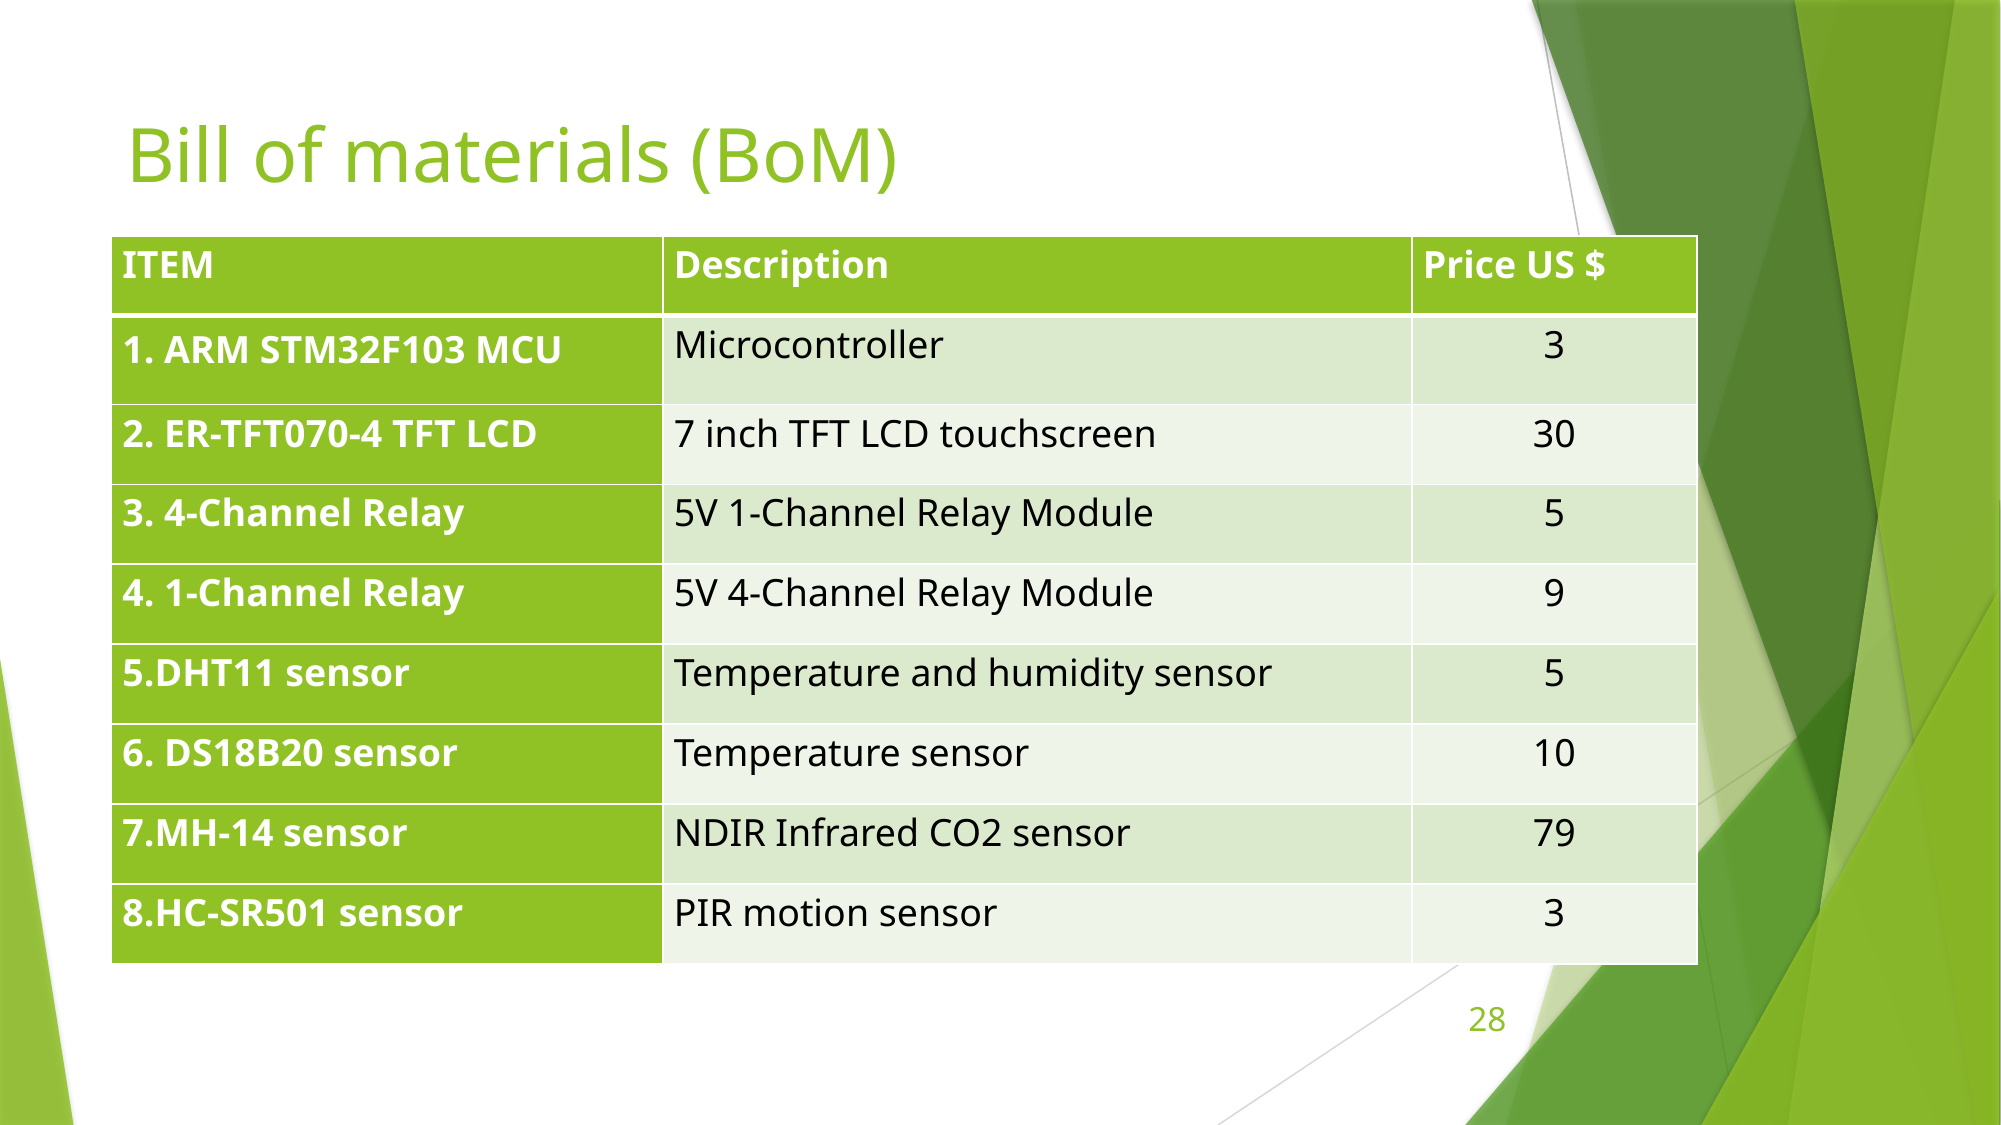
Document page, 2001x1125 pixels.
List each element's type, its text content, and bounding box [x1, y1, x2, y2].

table_cell 5.DHT11 sensor [112, 645, 662, 723]
table_cell 7.MH-14 sensor [112, 805, 662, 883]
table_cell 4. 1-Channel Relay [112, 565, 662, 643]
table_cell 3 [1413, 885, 1696, 963]
table_cell 5 [1413, 485, 1696, 563]
title Bill of materials (BoM) [111, 99, 1522, 235]
table_cell 9 [1413, 565, 1696, 643]
table_cell Temperature sensor [664, 725, 1411, 803]
table_cell Temperature and humidity sensor [664, 645, 1411, 723]
table_cell 79 [1413, 805, 1696, 883]
table_cell 7 inch TFT LCD touchscreen [664, 405, 1411, 484]
table_cell 3. 4-Channel Relay [112, 485, 662, 563]
table_header ITEM [112, 237, 662, 313]
table_cell PIR motion sensor [664, 885, 1411, 963]
table_cell NDIR Infrared CO2 sensor [664, 805, 1411, 883]
table_cell 10 [1413, 725, 1696, 803]
table_cell 5V 4-Channel Relay Module [664, 565, 1411, 643]
table_cell 6. DS18B20 sensor [112, 725, 662, 803]
table_cell 8.HC-SR501 sensor [112, 885, 662, 963]
table_cell 3 [1413, 318, 1696, 404]
table_cell 30 [1413, 405, 1696, 484]
table_header Price US $ [1413, 237, 1696, 313]
table_cell 2. ER-TFT070-4 TFT LCD [112, 405, 662, 484]
slide_number 28 [1409, 991, 1522, 1051]
table_cell 5 [1413, 645, 1696, 723]
table_header Description [664, 237, 1411, 313]
table_cell 1. ARM STM32F103 MCU [112, 318, 662, 404]
table_cell Microcontroller [664, 318, 1411, 404]
table_cell 5V 1-Channel Relay Module [664, 485, 1411, 563]
